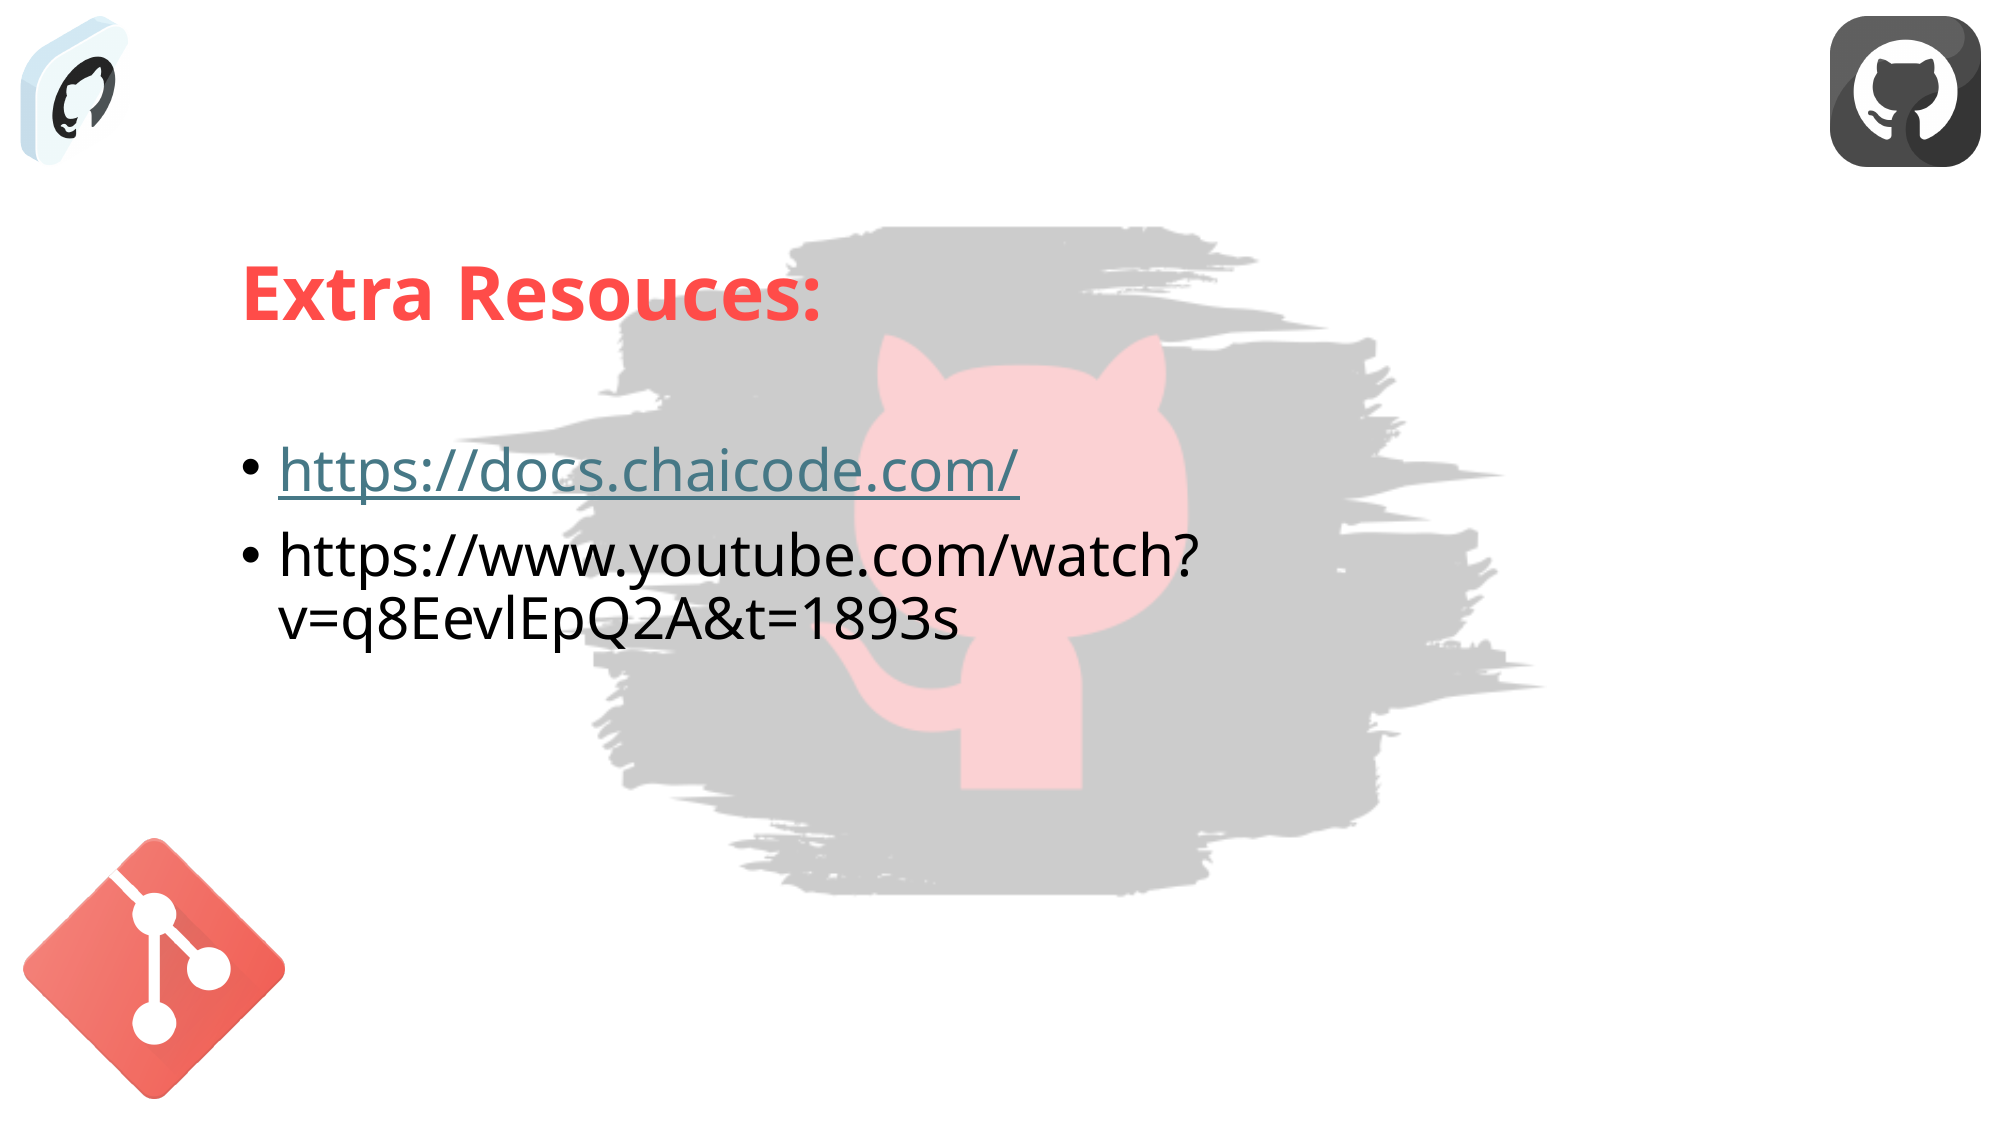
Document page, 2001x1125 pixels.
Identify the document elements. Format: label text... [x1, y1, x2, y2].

title Extra Resouces: [225, 248, 1771, 389]
list https://docs.chaicode.com/ https://www.youtube.com/watch?v=q8EevlEpQ2A&t=1893s [225, 426, 1771, 1014]
